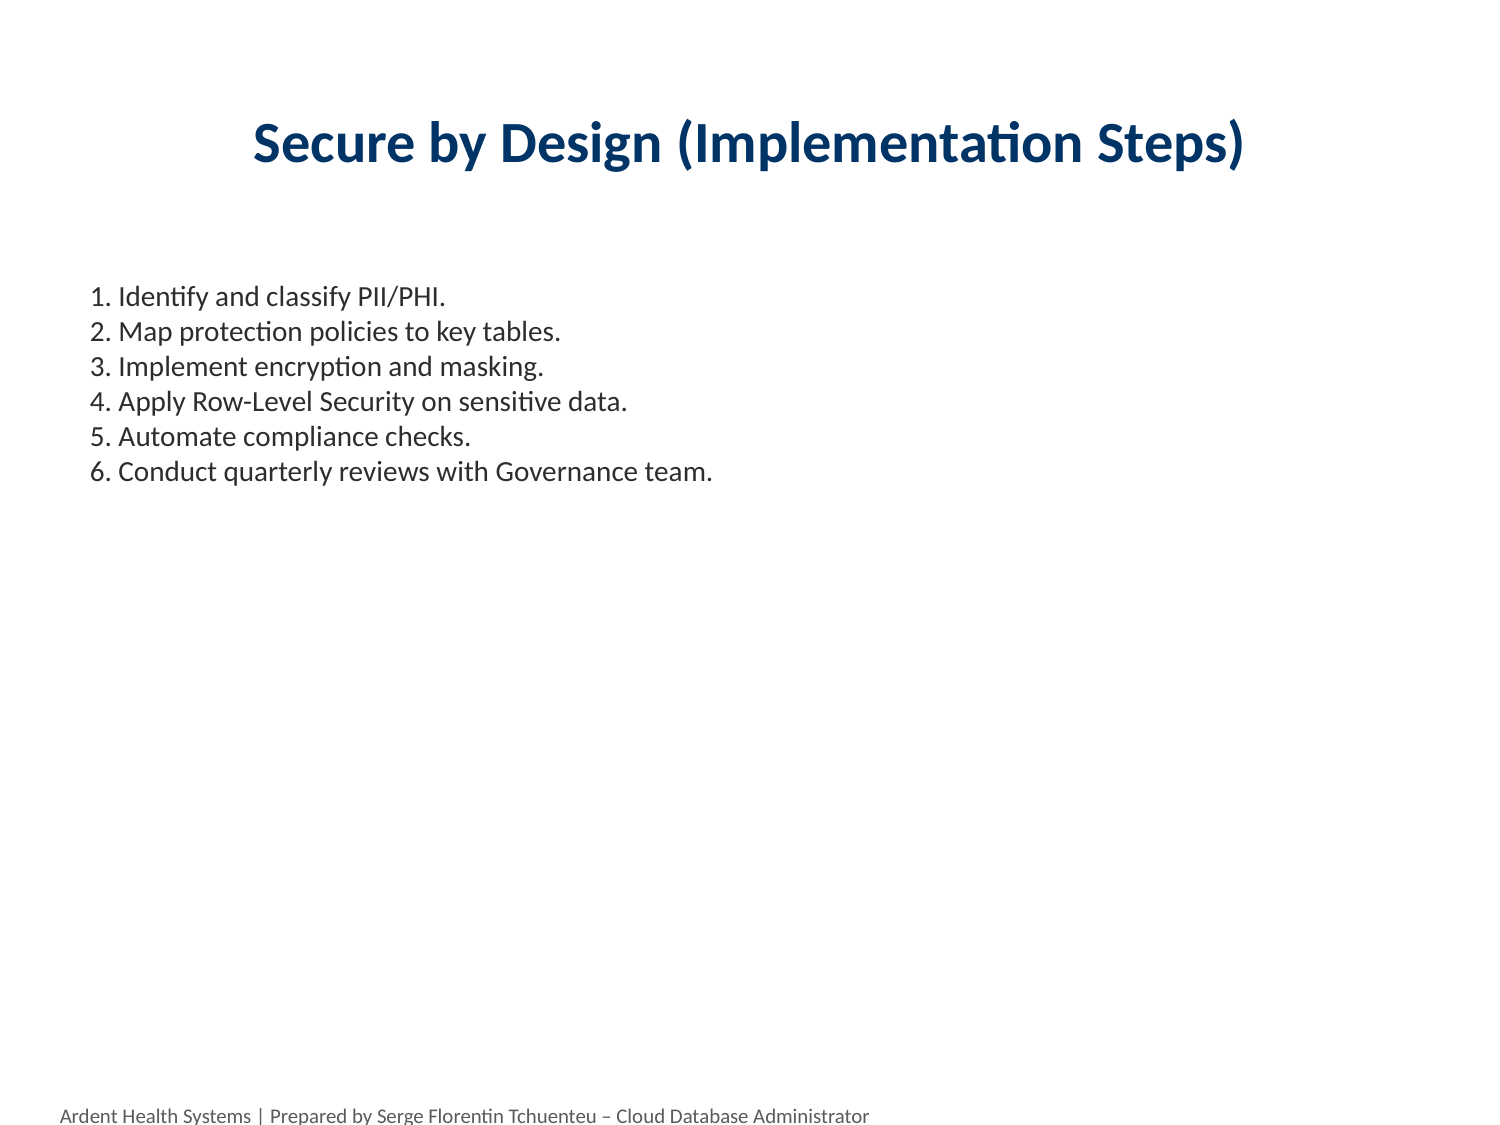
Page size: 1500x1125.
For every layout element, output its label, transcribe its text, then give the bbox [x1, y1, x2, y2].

title Secure by Design (Implementation Steps) [75, 45, 1425, 224]
text_box Ardent Health Systems | Prepared by Serge Florentin Tchuenteu – Cloud Database Administrator [44, 1050, 1395, 1125]
text_box 1. Identify and classify PII/PHI. 2. Map protection policies to key tables. 3. Implement encryption and masking. 4. Apply Row-Level Security on sensitive data. 5. Automate compliance checks. 6. Conduct quarterly reviews with Governance team. [74, 224, 1425, 495]
